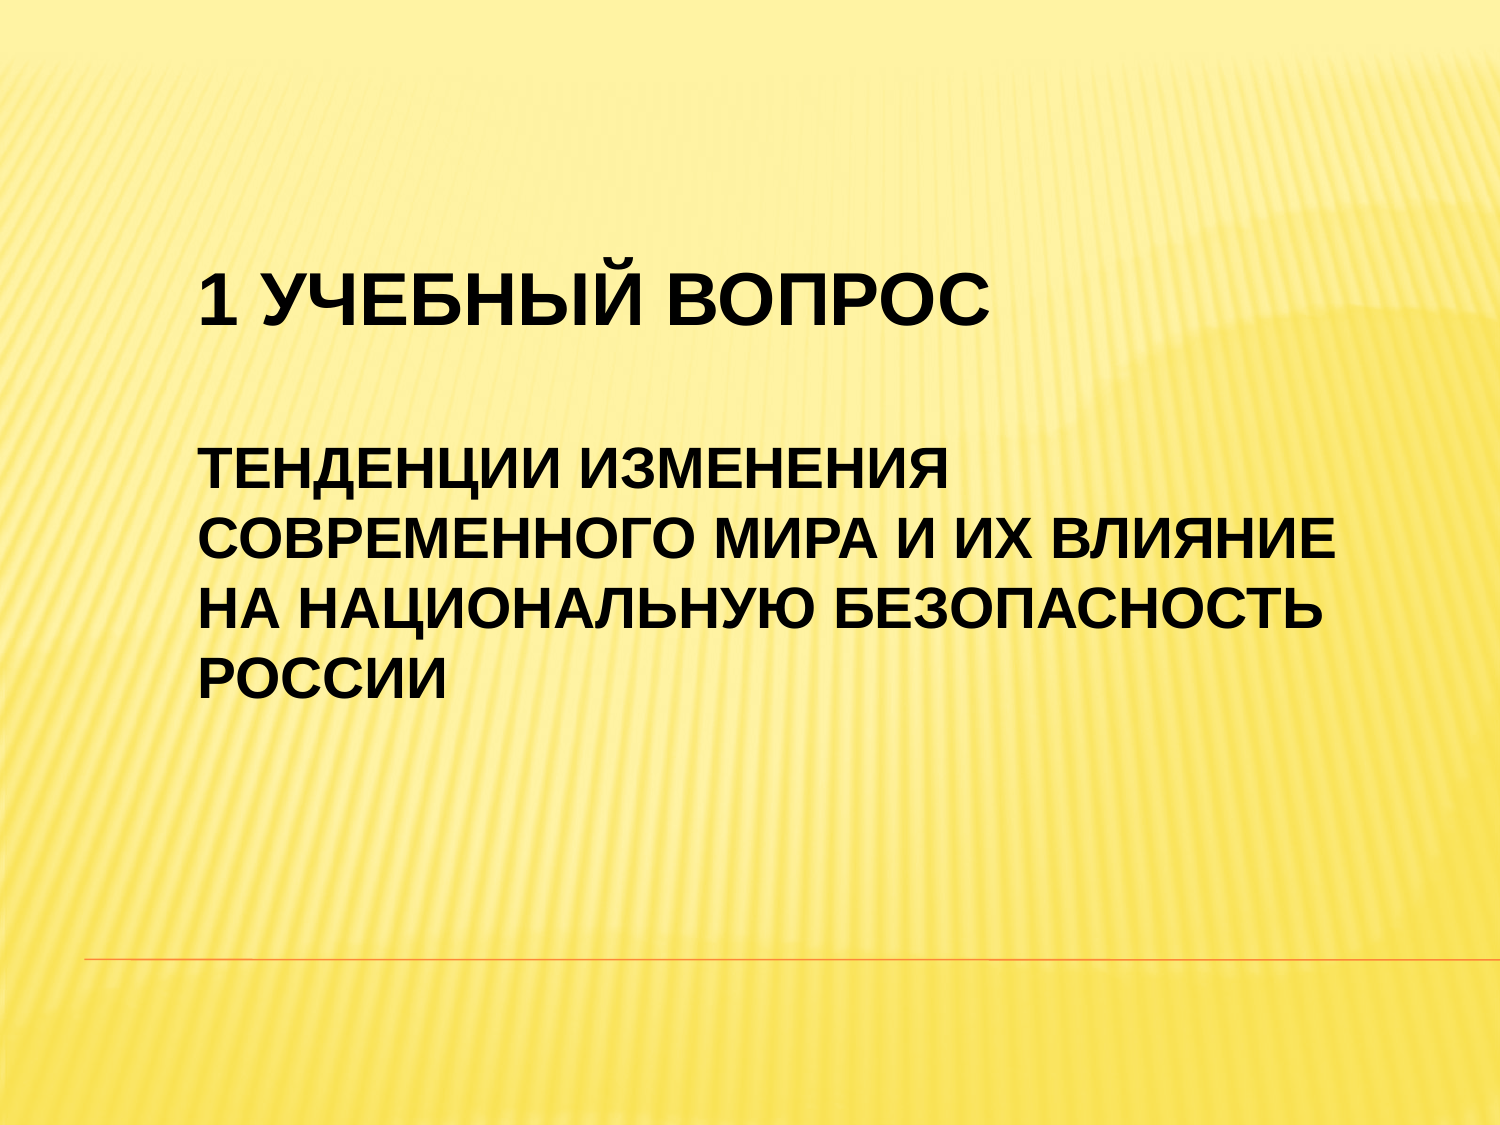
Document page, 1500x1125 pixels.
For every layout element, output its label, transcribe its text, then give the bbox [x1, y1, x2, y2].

title 1 учебный вопрос Тенденции изменения современного мира и их влияние на национальную безопасность России [183, 90, 1447, 941]
